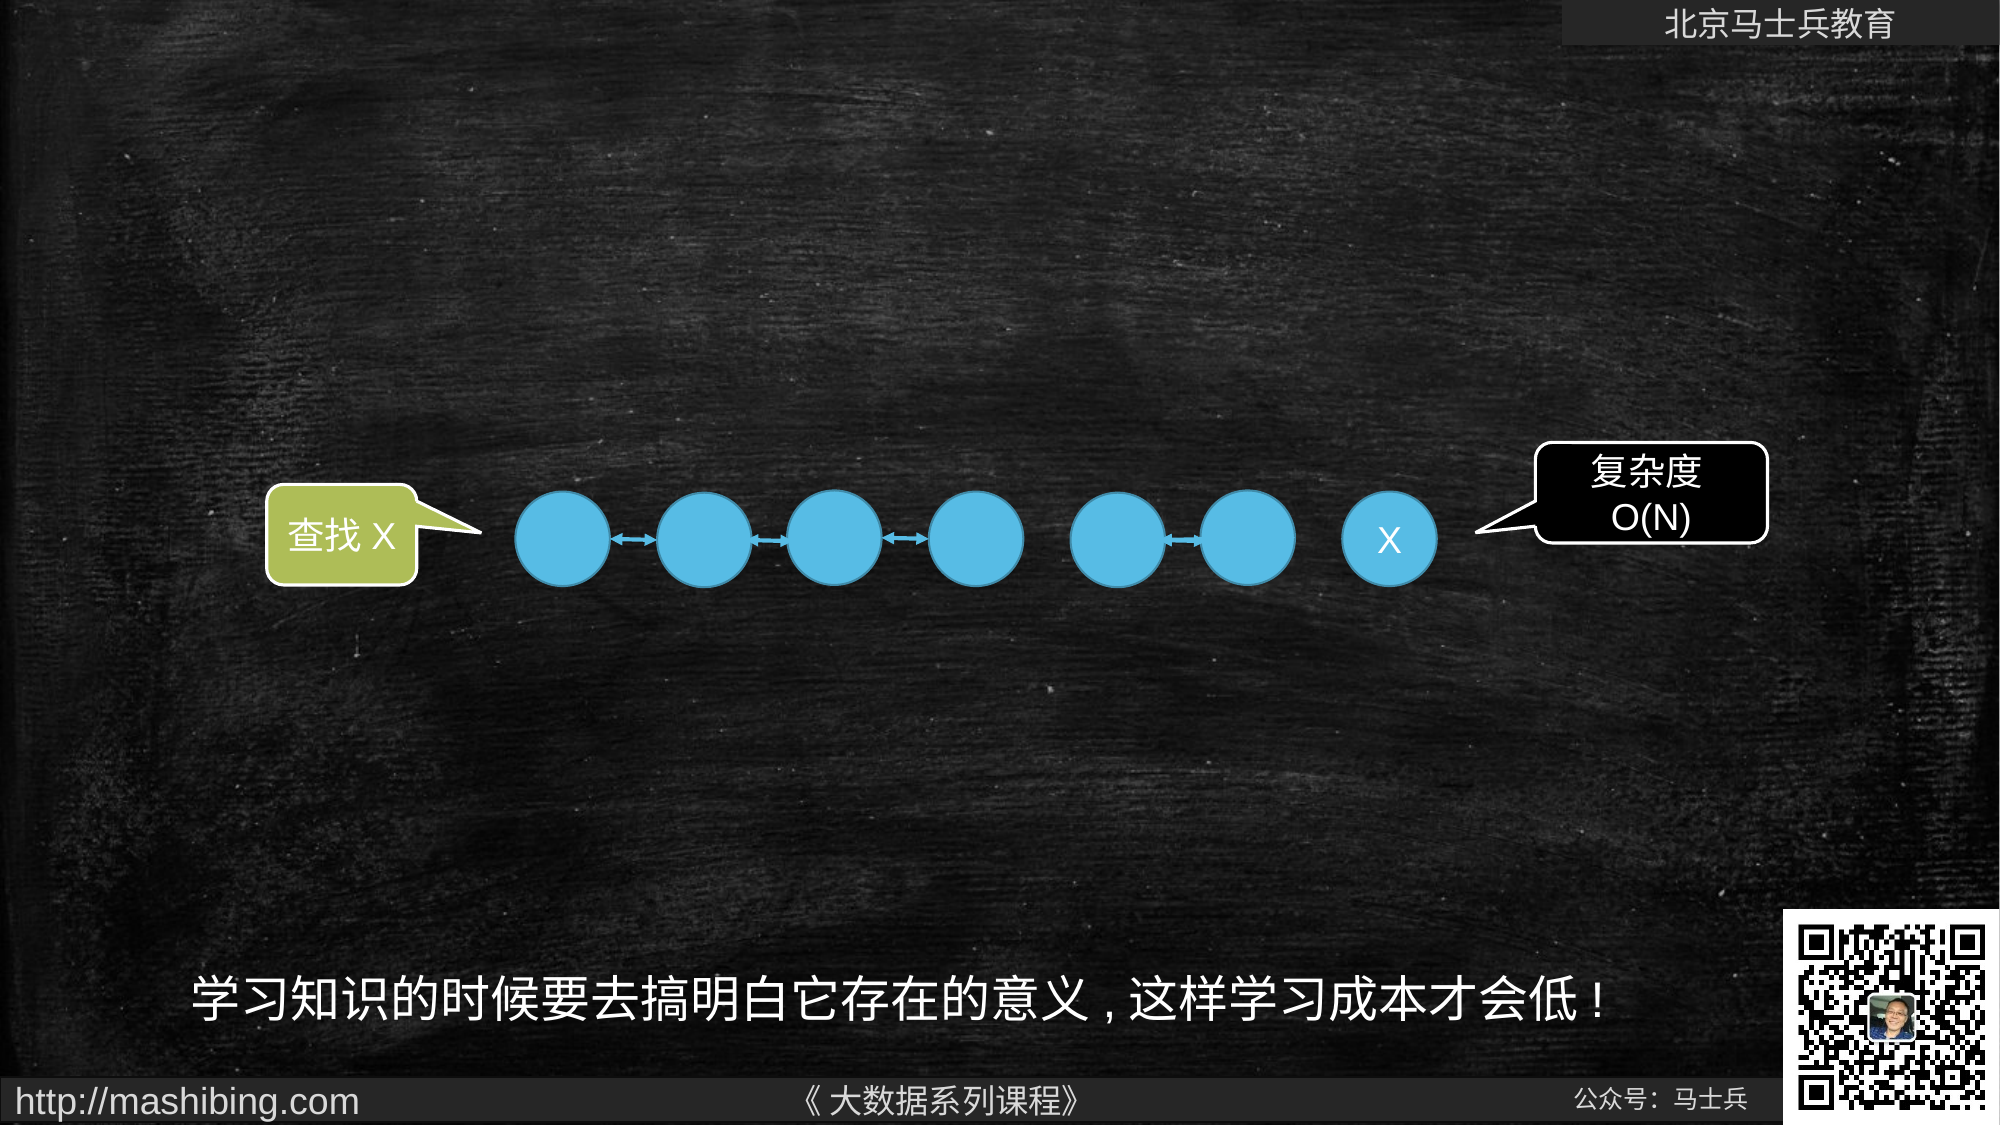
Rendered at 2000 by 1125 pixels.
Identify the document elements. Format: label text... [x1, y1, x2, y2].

text_box [1069, 491, 1166, 589]
text_box [927, 490, 1025, 588]
text_box [1200, 539, 1296, 586]
picture [1783, 909, 2000, 1125]
text_box 查找X [265, 482, 483, 587]
text_box [656, 491, 753, 589]
text_box X [1341, 490, 1438, 588]
text_box 学习知识的时候要去搞明白它存在的意义,这样学习成本才会低! [175, 966, 1620, 1036]
text_box [786, 489, 883, 586]
text_box [514, 490, 611, 588]
text_box [1199, 489, 1296, 537]
text_box 复杂度O(N) [1474, 440, 1770, 545]
